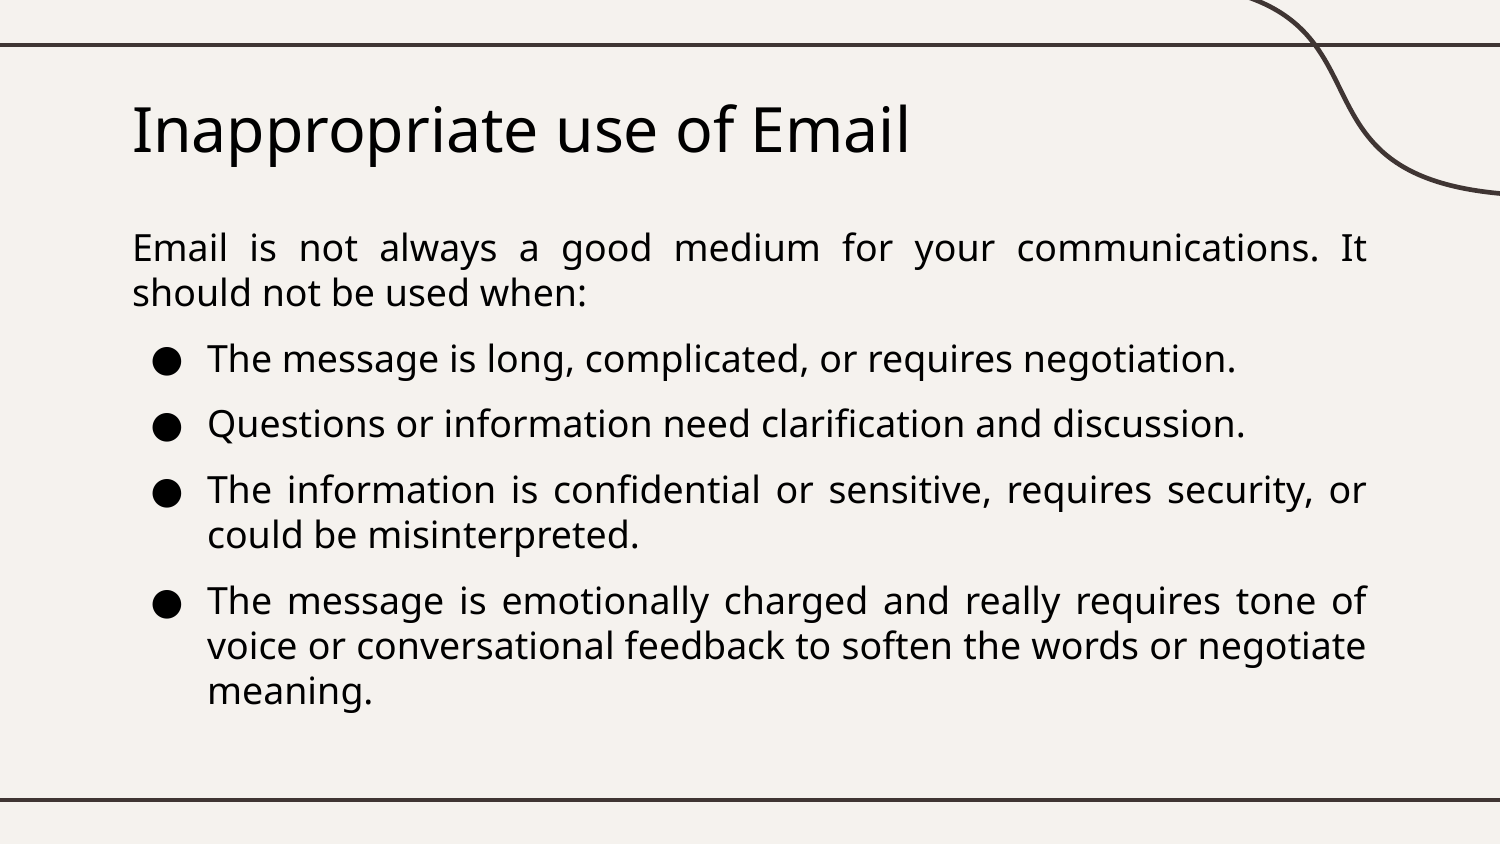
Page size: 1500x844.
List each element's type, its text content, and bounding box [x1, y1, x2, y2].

title Inappropriate use of Email [116, 75, 1378, 170]
list Email is not always a good medium for your communications. It should not be used when: The message is long, complicated, or requires negotiation. Questions or information need clarification and discussion. The information is confidential or sensitive, requires security, or could be misinterpreted. The message is emotionally charged and really requires tone of voice or conversational feedback to soften the words or negotiate meaning. [116, 208, 1383, 791]
